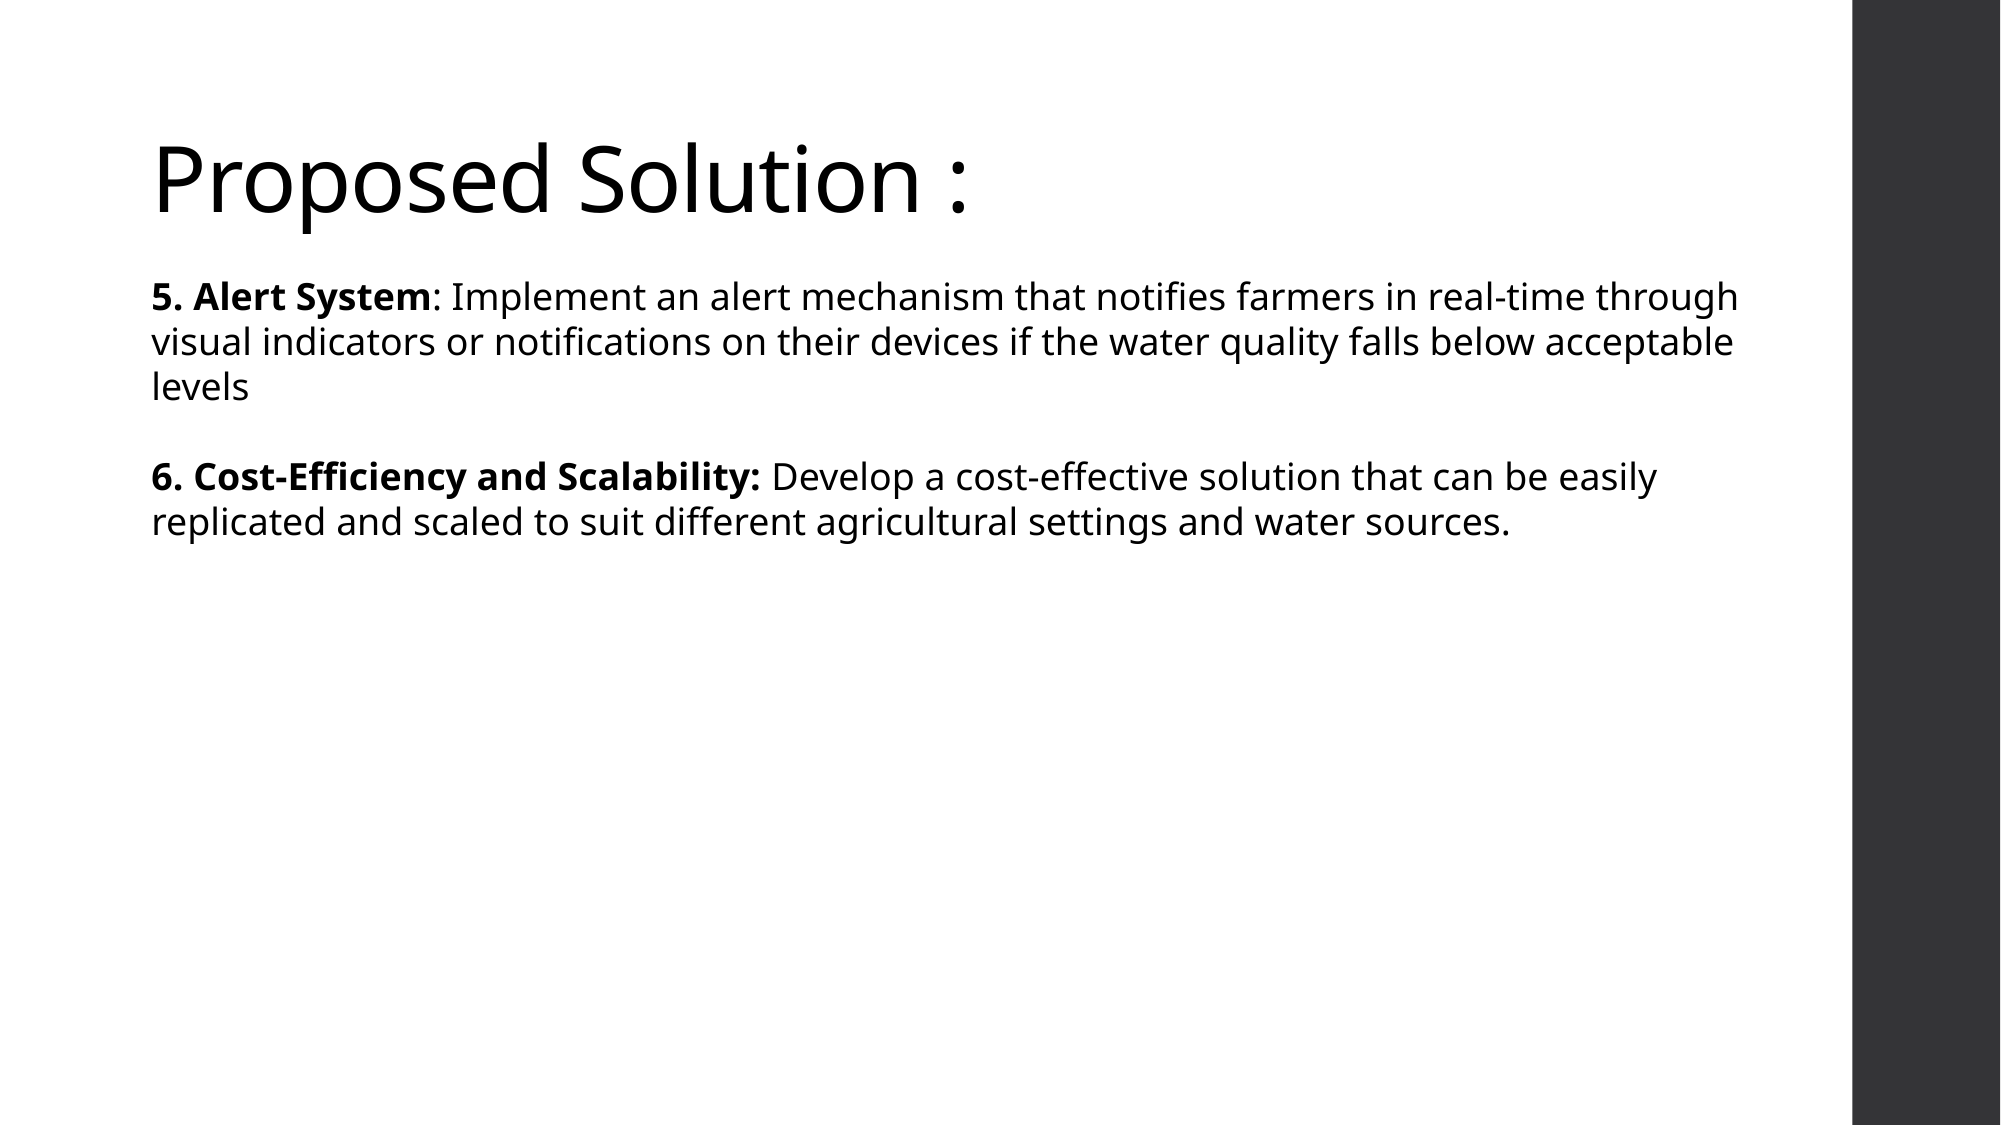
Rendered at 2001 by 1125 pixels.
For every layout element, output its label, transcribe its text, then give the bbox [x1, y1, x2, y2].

title Proposed Solution : [136, 60, 1797, 240]
text_box 5. Alert System: Implement an alert mechanism that notifies farmers in real-time through visual indicators or notifications on their devices if the water quality falls below acceptable levels 6. Cost-Efficiency and Scalability: Develop a cost-effective solution that can be easily replicated and scaled to suit different agricultural settings and water sources. [136, 265, 1797, 551]
